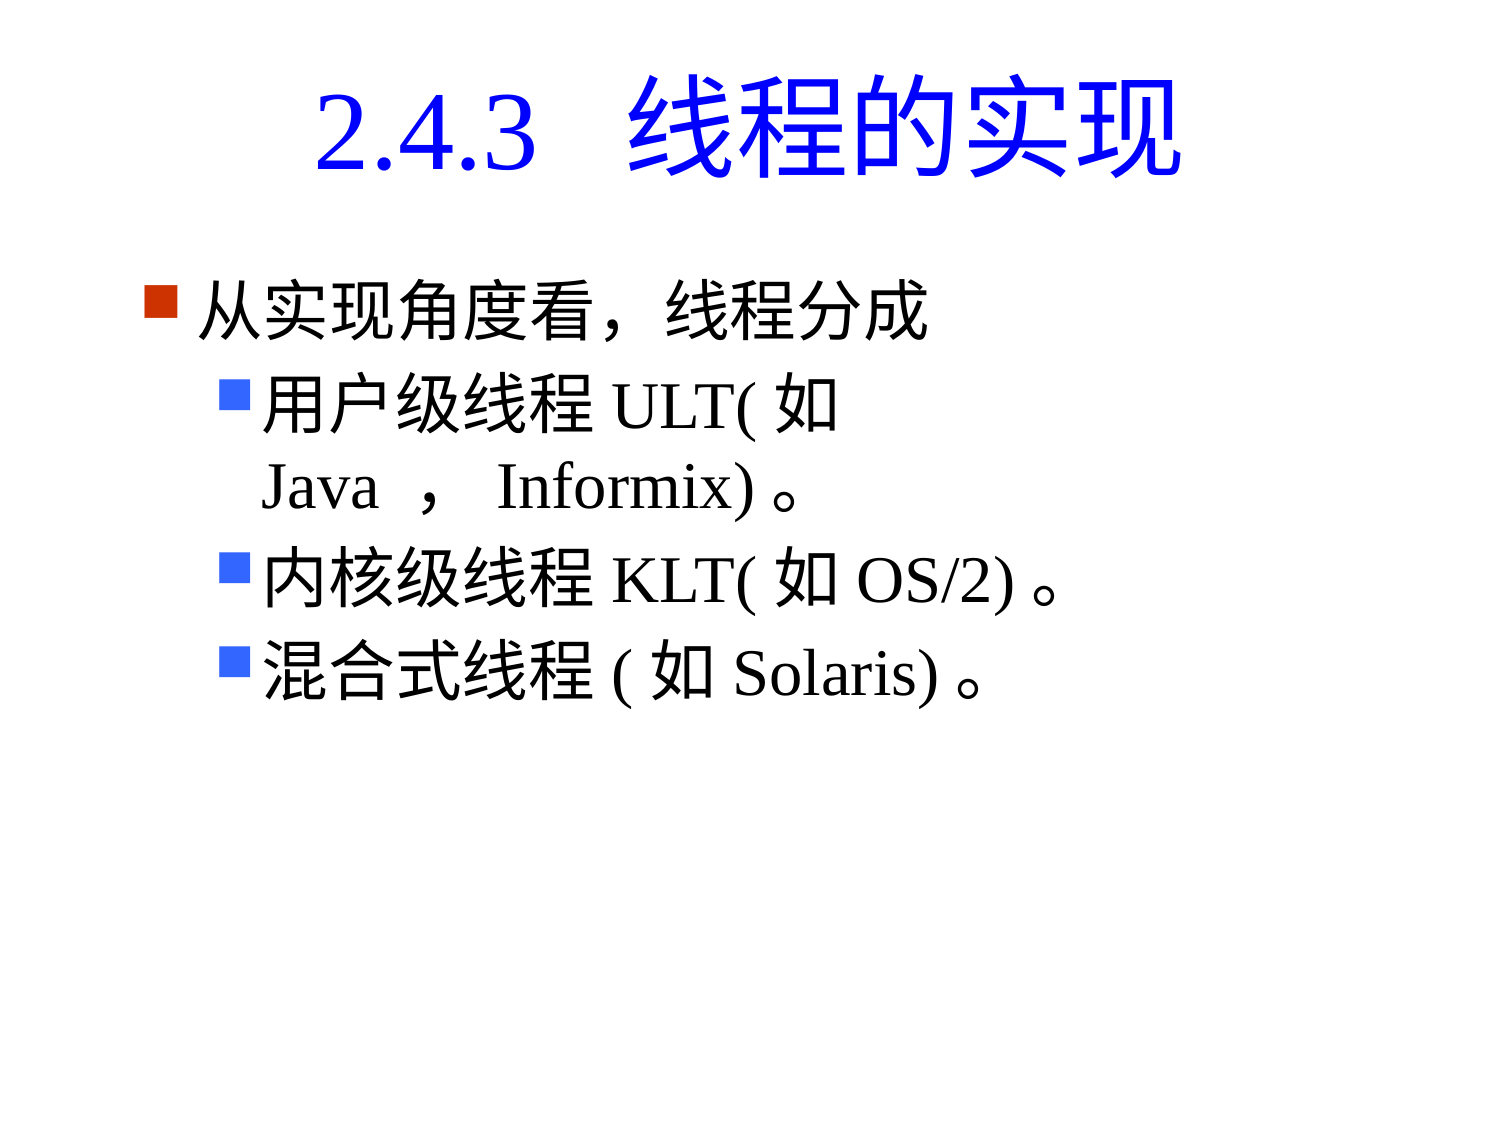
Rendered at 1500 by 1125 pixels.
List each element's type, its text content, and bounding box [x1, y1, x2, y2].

text_box 2.4.3 线程的实现 [112, 31, 1388, 219]
text_box 从实现角度看，线程分成 用户级线程ULT(如Java ，Informix)。 内核级线程KLT(如OS/2)。 混合式线程(如Solaris)。 [124, 261, 1365, 1012]
